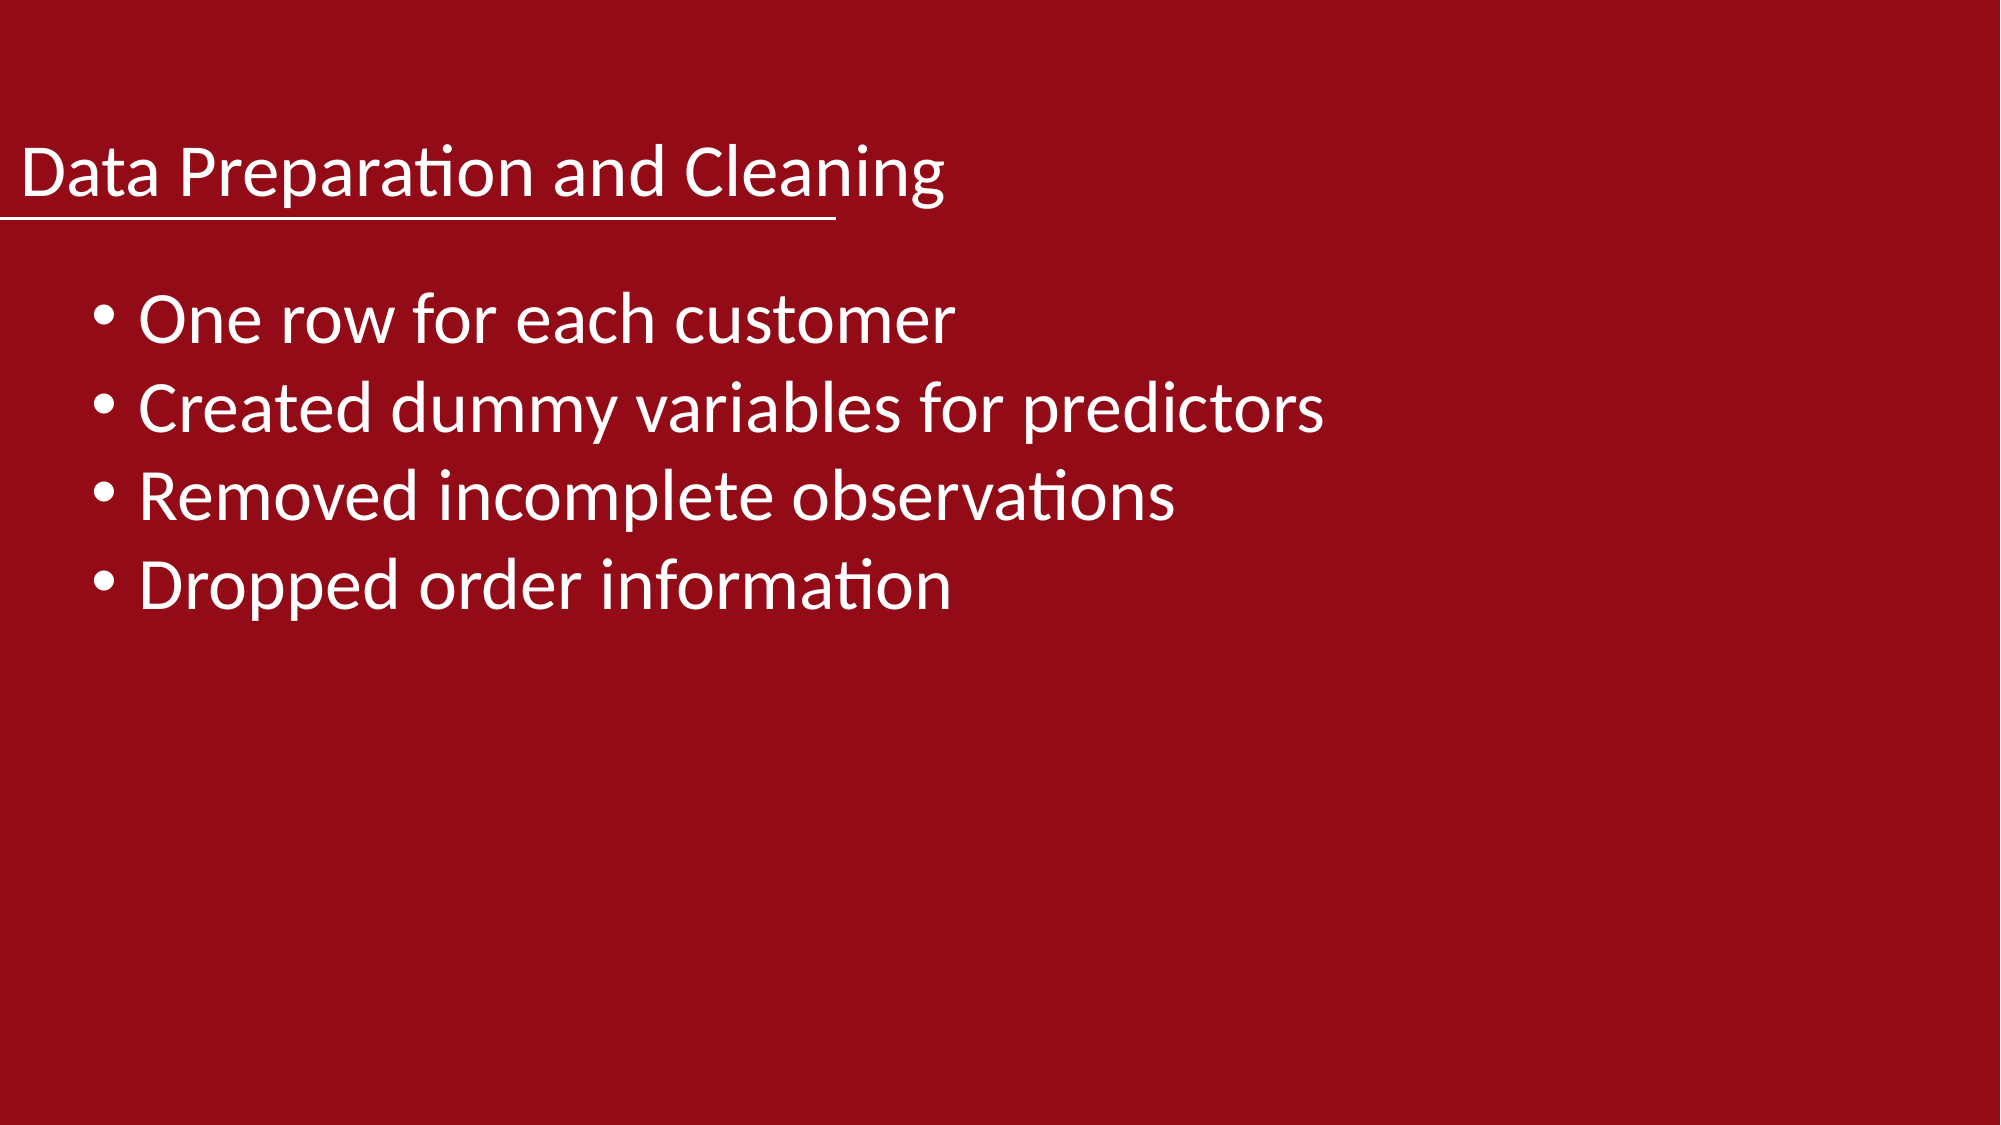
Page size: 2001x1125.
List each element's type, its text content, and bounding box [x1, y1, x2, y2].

text_box One row for each customer Created dummy variables for predictors Removed incomplete observations Dropped order information [64, 261, 1964, 632]
title Data Preparation and Cleaning [0, 72, 1864, 233]
